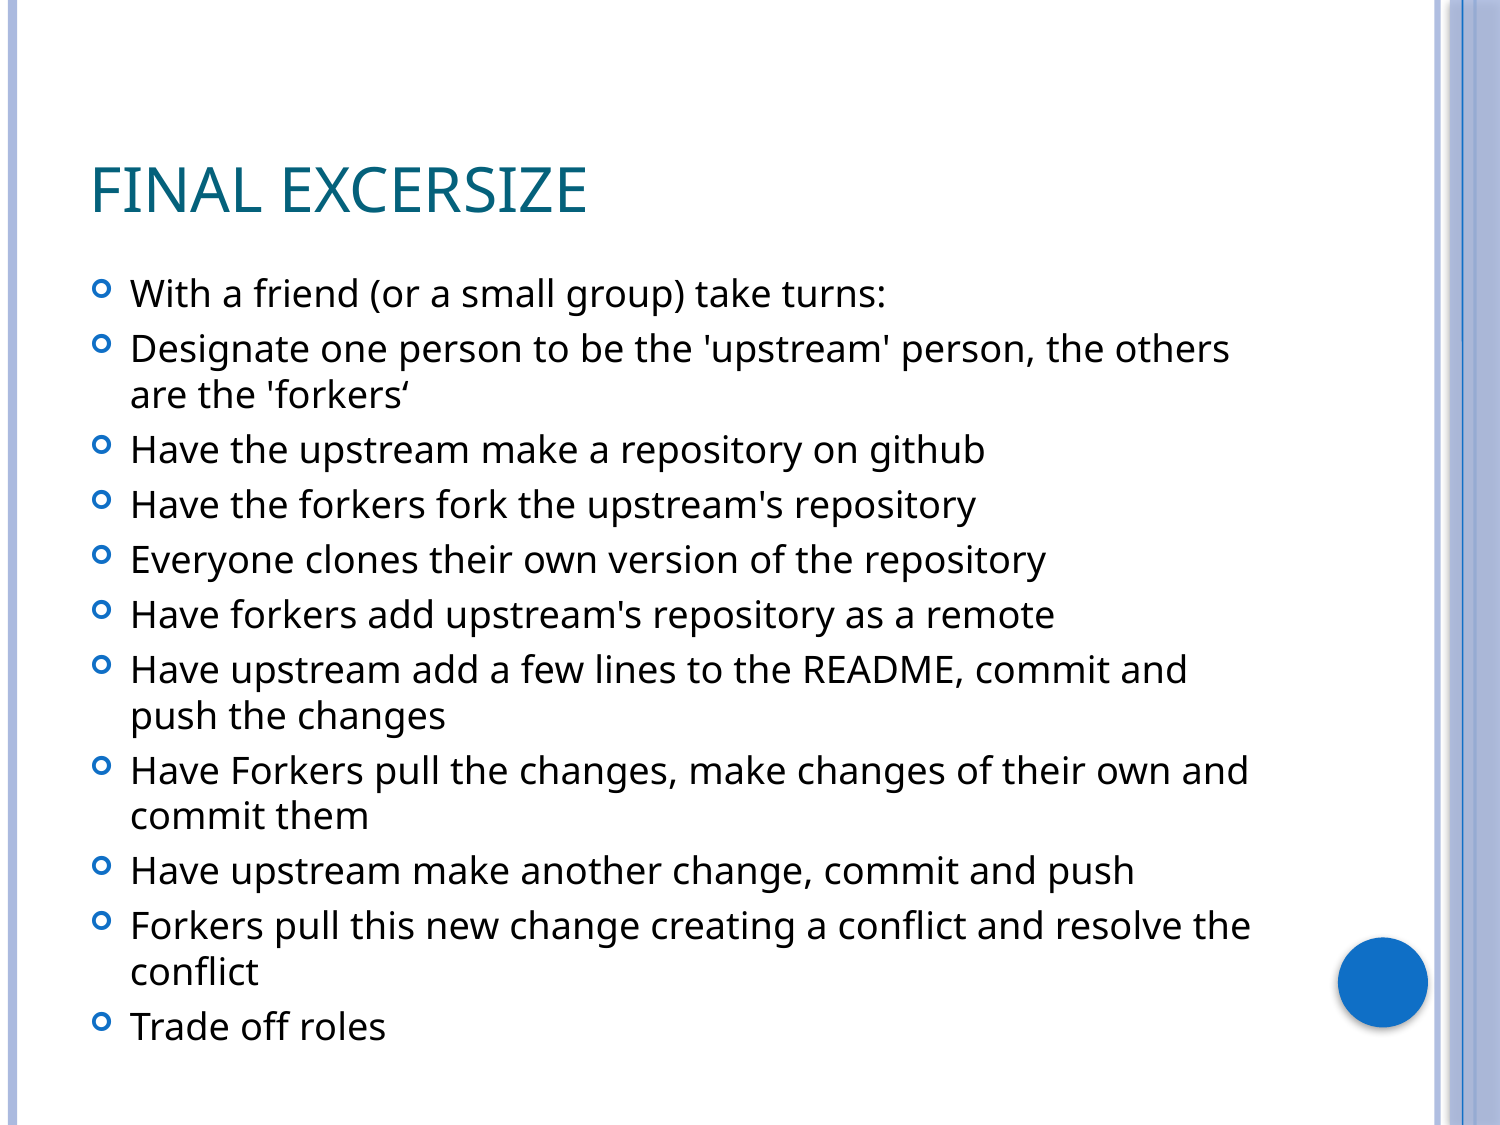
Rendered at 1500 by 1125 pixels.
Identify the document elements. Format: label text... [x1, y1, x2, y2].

list With a friend (or a small group) take turns: Designate one person to be the 'upstream' person, the others are the 'forkers‘ Have the upstream make a repository on github Have the forkers fork the upstream's repository Everyone clones their own version of the repository Have forkers add upstream's repository as a remote Have upstream add a few lines to the README, commit and push the changes Have Forkers pull the changes, make changes of their own and commit them Have upstream make another change, commit and push Forkers pull this new change creating a conflict and resolve the conflict Trade off roles [75, 262, 1300, 1062]
title Final Excersize [75, 45, 1300, 233]
